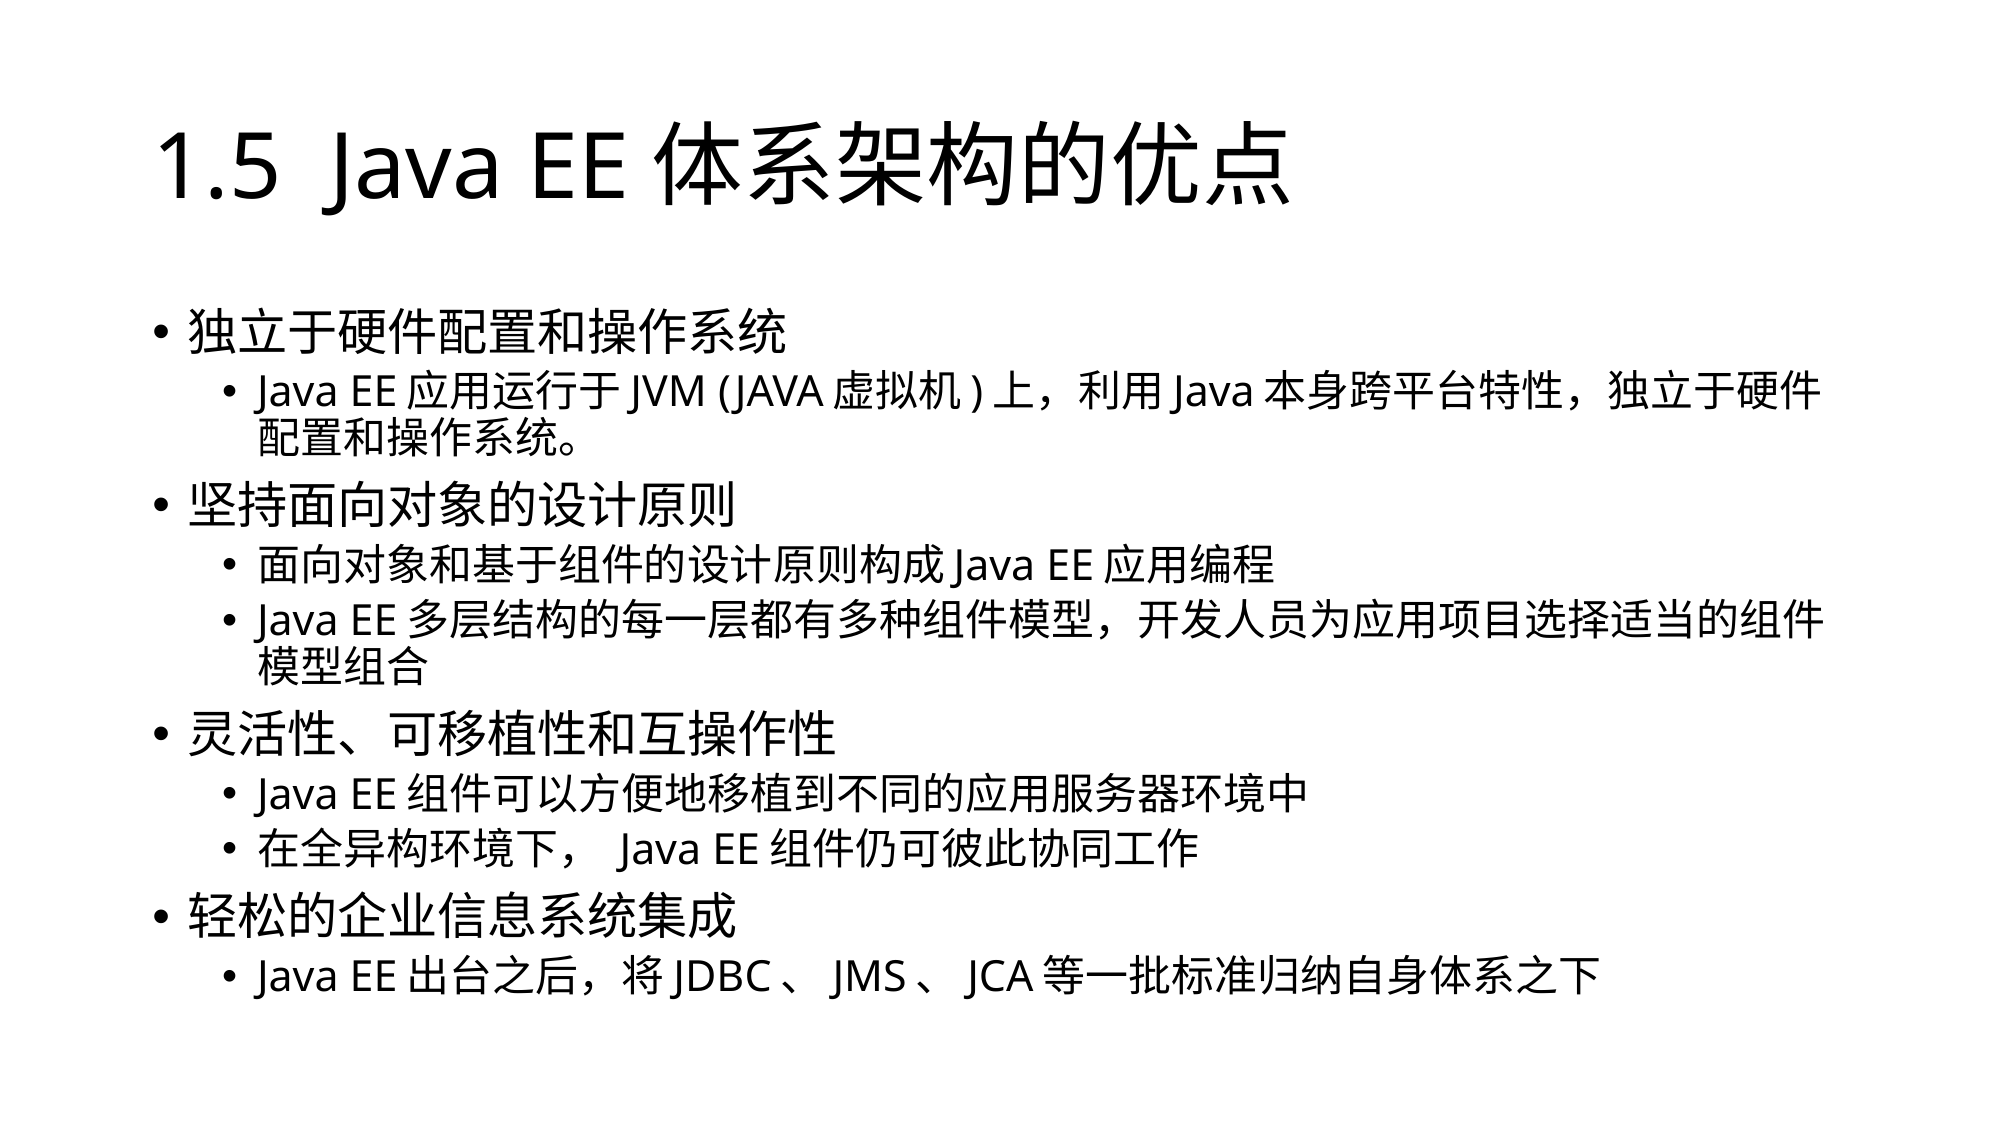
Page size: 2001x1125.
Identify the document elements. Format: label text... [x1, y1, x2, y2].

list 独立于硬件配置和操作系统 Java EE应用运行于JVM (JAVA虚拟机)上，利用Java本身跨平台特性，独立于硬件配置和操作系统。 坚持面向对象的设计原则 面向对象和基于组件的设计原则构成Java EE应用编程 Java EE多层结构的每一层都有多种组件模型，开发人员为应用项目选择适当的组件模型组合 灵活性、可移植性和互操作性 Java EE组件可以方便地移植到不同的应用服务器环境中 在全异构环境下， Java EE组件仍可彼此协同工作 轻松的企业信息系统集成 Java EE出台之后，将JDBC、JMS、JCA等一批标准归纳自身体系之下 [137, 299, 1863, 1014]
title 1.5 Java EE体系架构的优点 [137, 59, 1863, 278]
